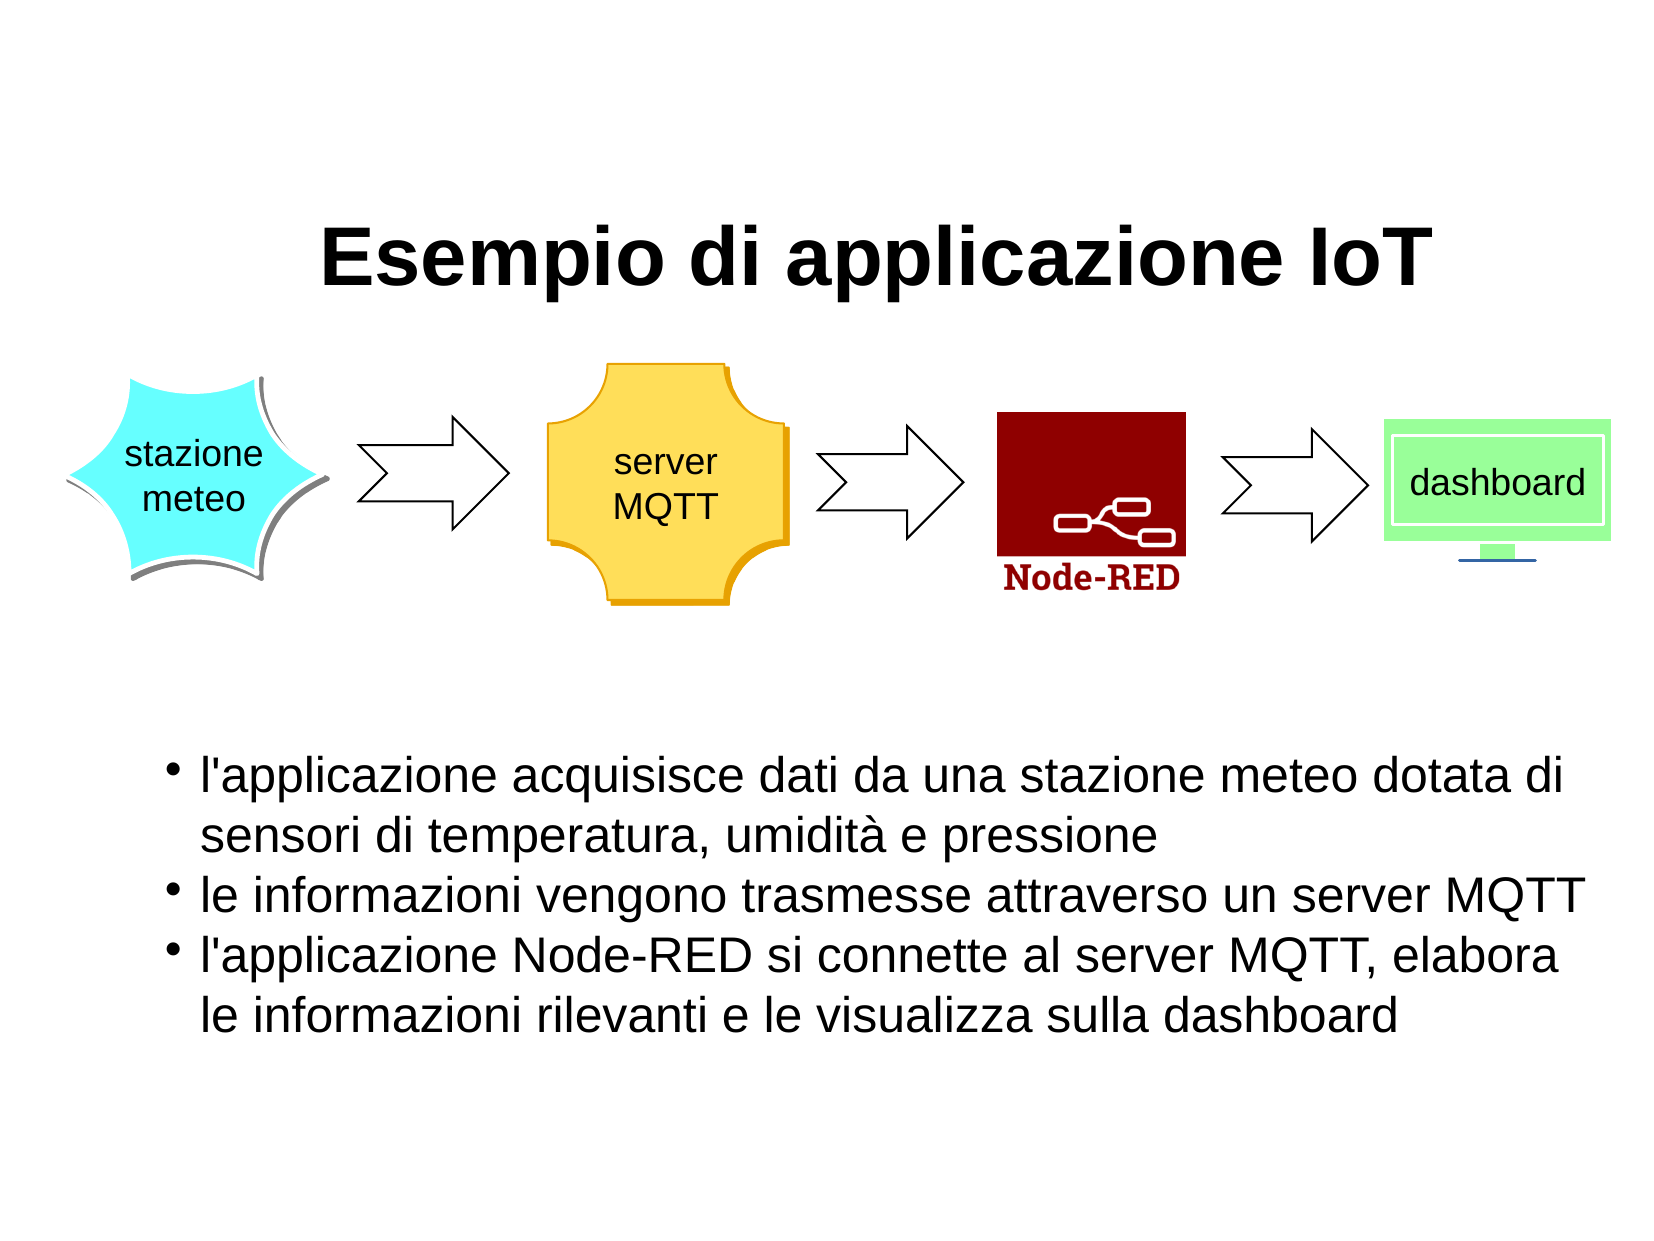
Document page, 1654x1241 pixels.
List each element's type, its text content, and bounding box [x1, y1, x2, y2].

text_box stazione meteo [65, 375, 323, 574]
text_box server MQTT [547, 363, 785, 601]
text_box [358, 416, 509, 530]
text_box [1222, 429, 1369, 542]
picture [997, 412, 1186, 600]
text_box Esempio di applicazione IoT [188, 208, 1565, 302]
text_box l'applicazione acquisisce dati da una stazione meteo dotata di sensori di temperatura, umidità e pressione le informazioni vengono trasmesse attraverso un server MQTT l'applicazione Node-RED si connette al server MQTT, elabora le informazioni rilevanti e le visualizza sulla dashboard [149, 674, 1605, 1080]
text_box [818, 426, 964, 539]
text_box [1382, 417, 1613, 561]
text_box [65, 124, 1589, 1150]
